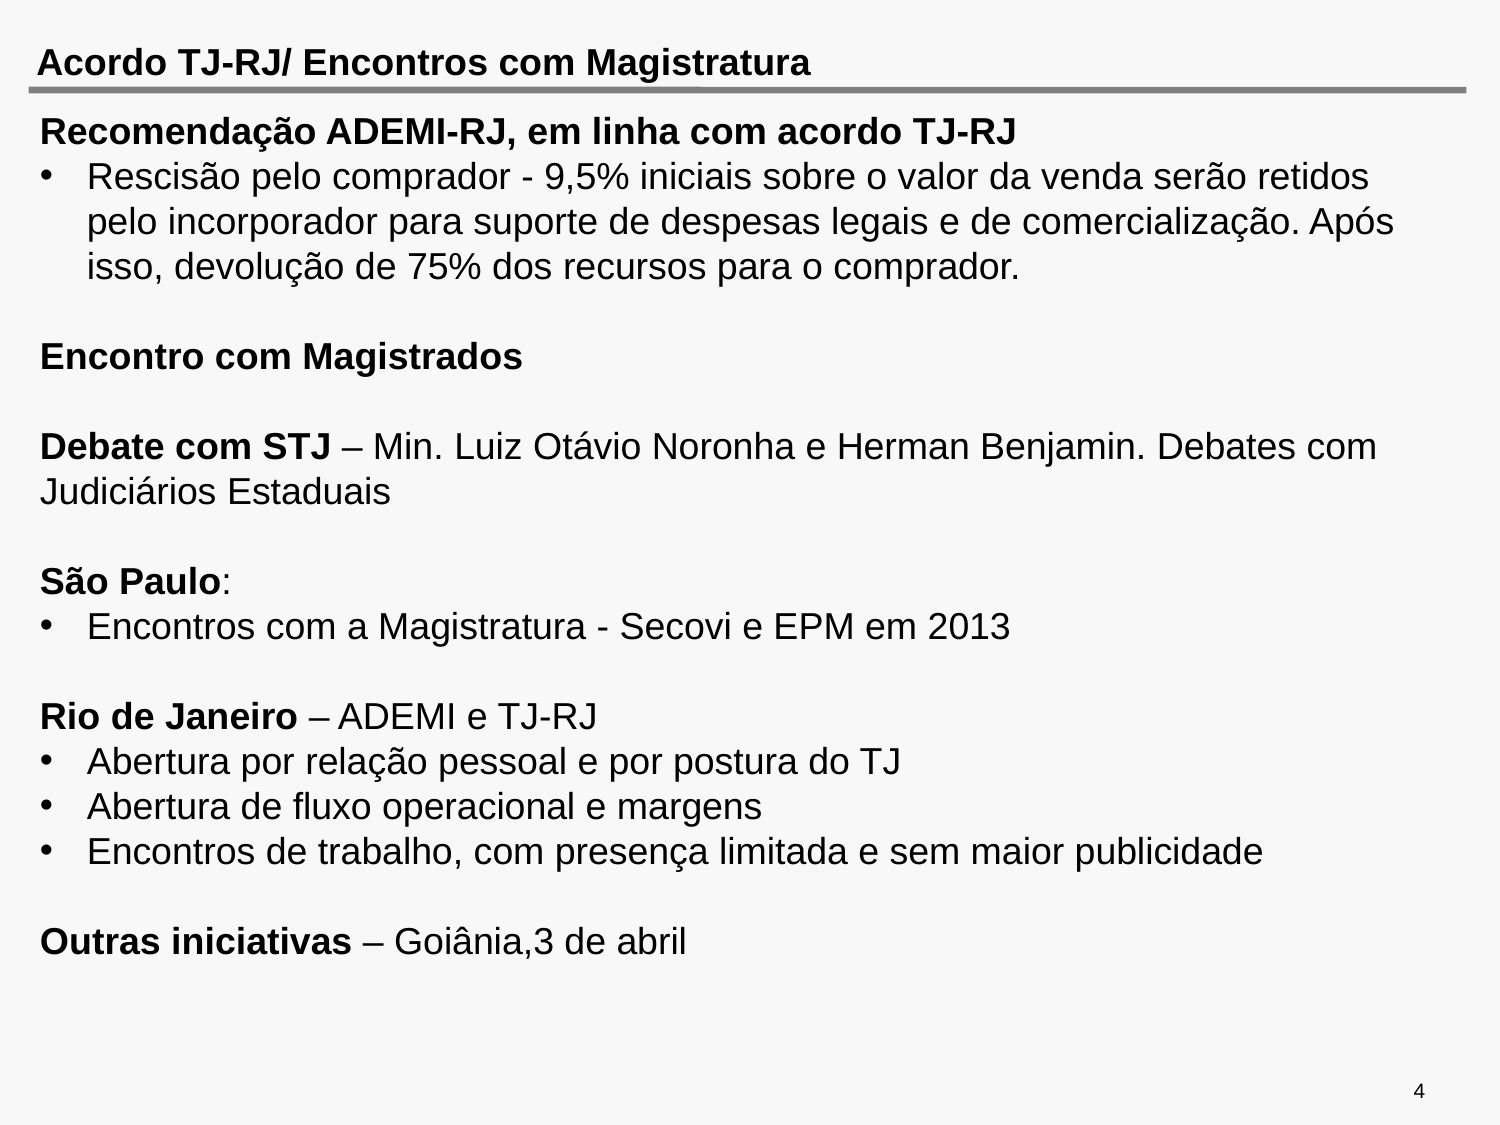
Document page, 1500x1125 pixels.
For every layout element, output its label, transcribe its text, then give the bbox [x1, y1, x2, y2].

title Acordo TJ-RJ/ Encontros com Magistratura [36, 42, 1500, 76]
text_box Recomendação ADEMI-RJ, em linha com acordo TJ-RJ Rescisão pelo comprador - 9,5% iniciais sobre o valor da venda serão retidos pelo incorporador para suporte de despesas legais e de comercialização. Após isso, devolução de 75% dos recursos para o comprador. Encontro com Magistrados Debate com STJ – Min. Luiz Otávio Noronha e Herman Benjamin. Debates com Judiciários Estaduais São Paulo: Encontros com a Magistratura - Secovi e EPM em 2013 Rio de Janeiro – ADEMI e TJ-RJ Abertura por relação pessoal e por postura do TJ Abertura de fluxo operacional e margens Encontros de trabalho, com presença limitada e sem maior publicidade Outras iniciativas – Goiânia,3 de abril [29, 101, 1445, 968]
text_box 4 [1074, 1077, 1425, 1103]
